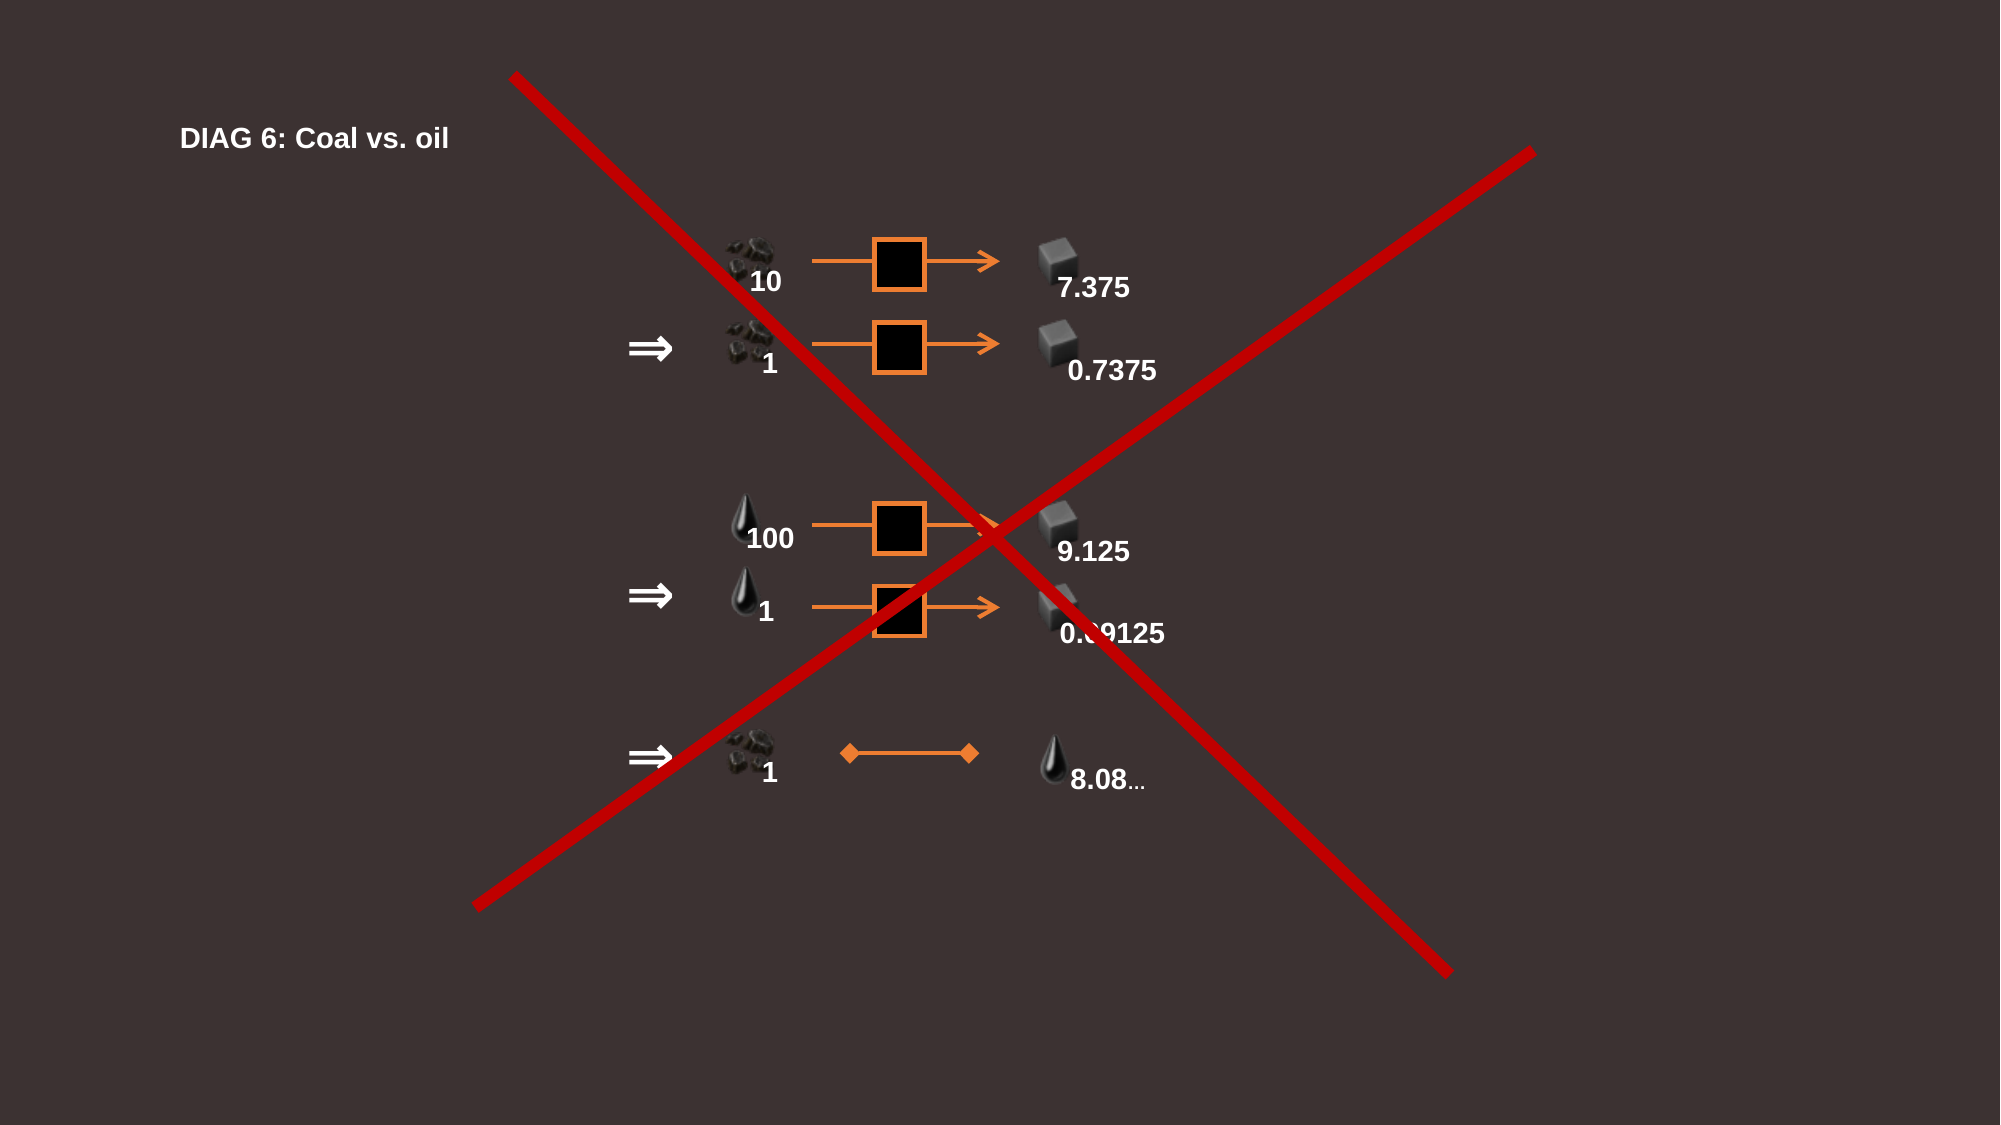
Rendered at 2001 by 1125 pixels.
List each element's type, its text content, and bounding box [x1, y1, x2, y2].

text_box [512, 908, 1450, 975]
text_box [512, 74, 1450, 149]
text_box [474, 149, 1534, 908]
text_box DIAG 6: Coal vs. oil [62, 112, 512, 163]
